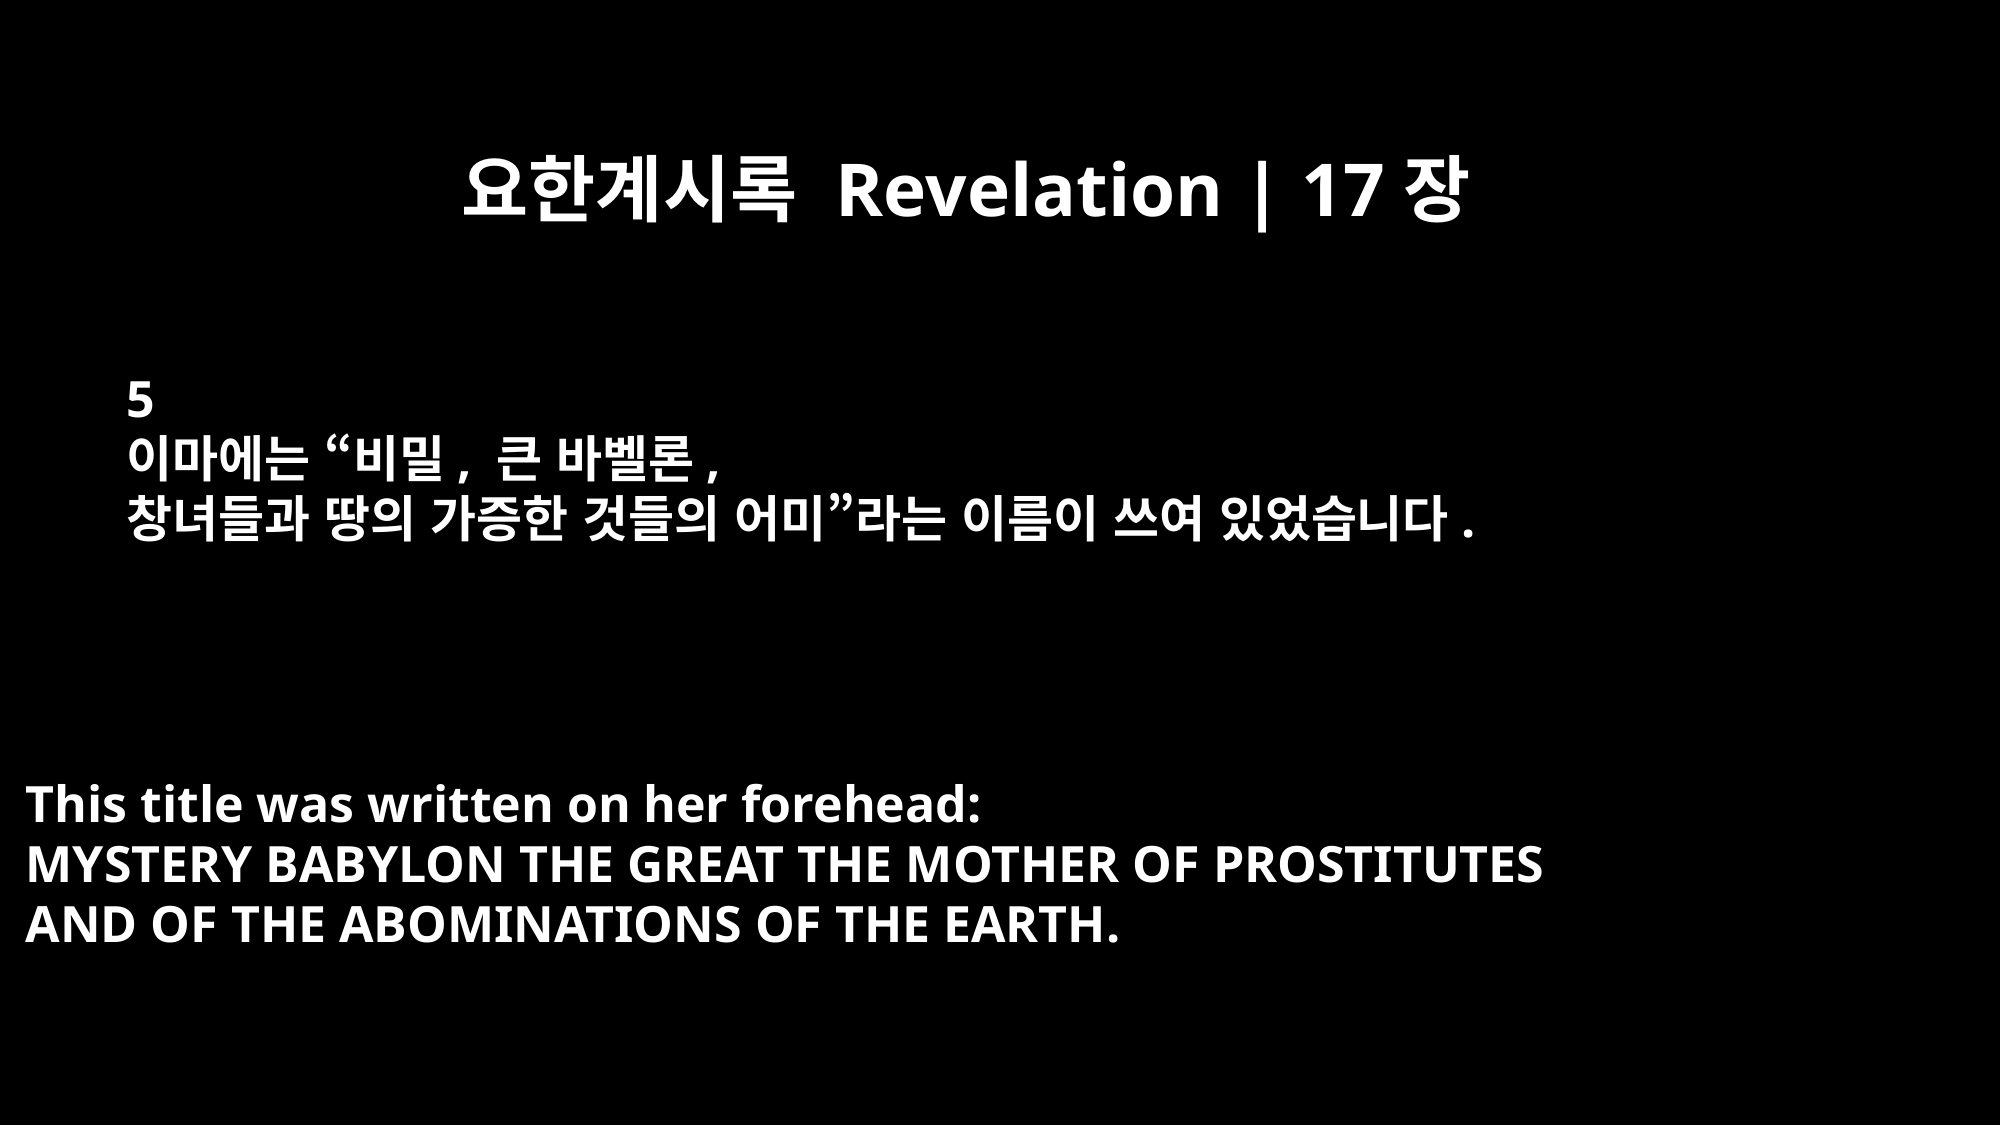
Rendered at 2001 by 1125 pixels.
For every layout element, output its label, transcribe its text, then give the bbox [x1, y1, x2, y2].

text_box 5 이마에는 “비밀, 큰 바벨론, 창녀들과 땅의 가증한 것들의 어미”라는 이름이 쓰여 있었습니다. [111, 359, 1491, 555]
text_box This title was written on her forehead: MYSTERY BABYLON THE GREAT THE MOTHER OF PROSTITUTES AND OF THE ABOMINATIONS OF THE EARTH. [11, 764, 1560, 960]
text_box 요한계시록 Revelation | 17장 [446, 136, 1486, 239]
